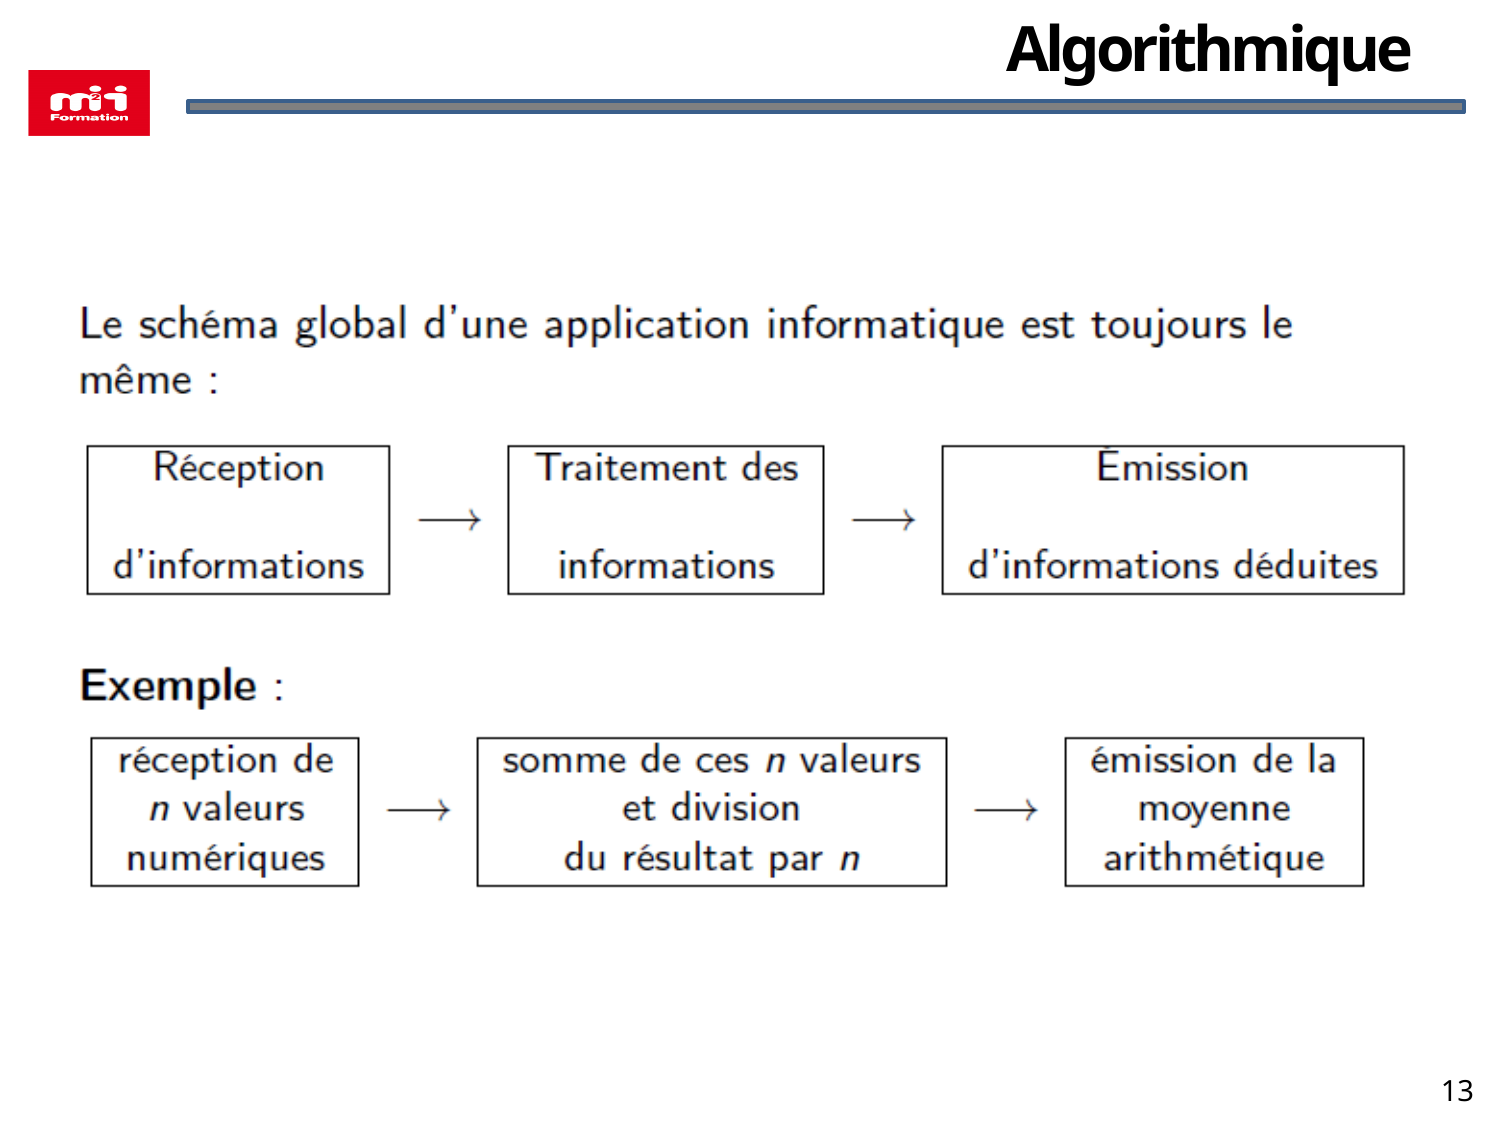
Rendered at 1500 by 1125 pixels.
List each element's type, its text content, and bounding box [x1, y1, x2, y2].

picture [64, 259, 1436, 977]
picture [28, 70, 150, 136]
title Algorithmique [903, 7, 1430, 197]
slide_number 13 [1414, 1065, 1500, 1125]
